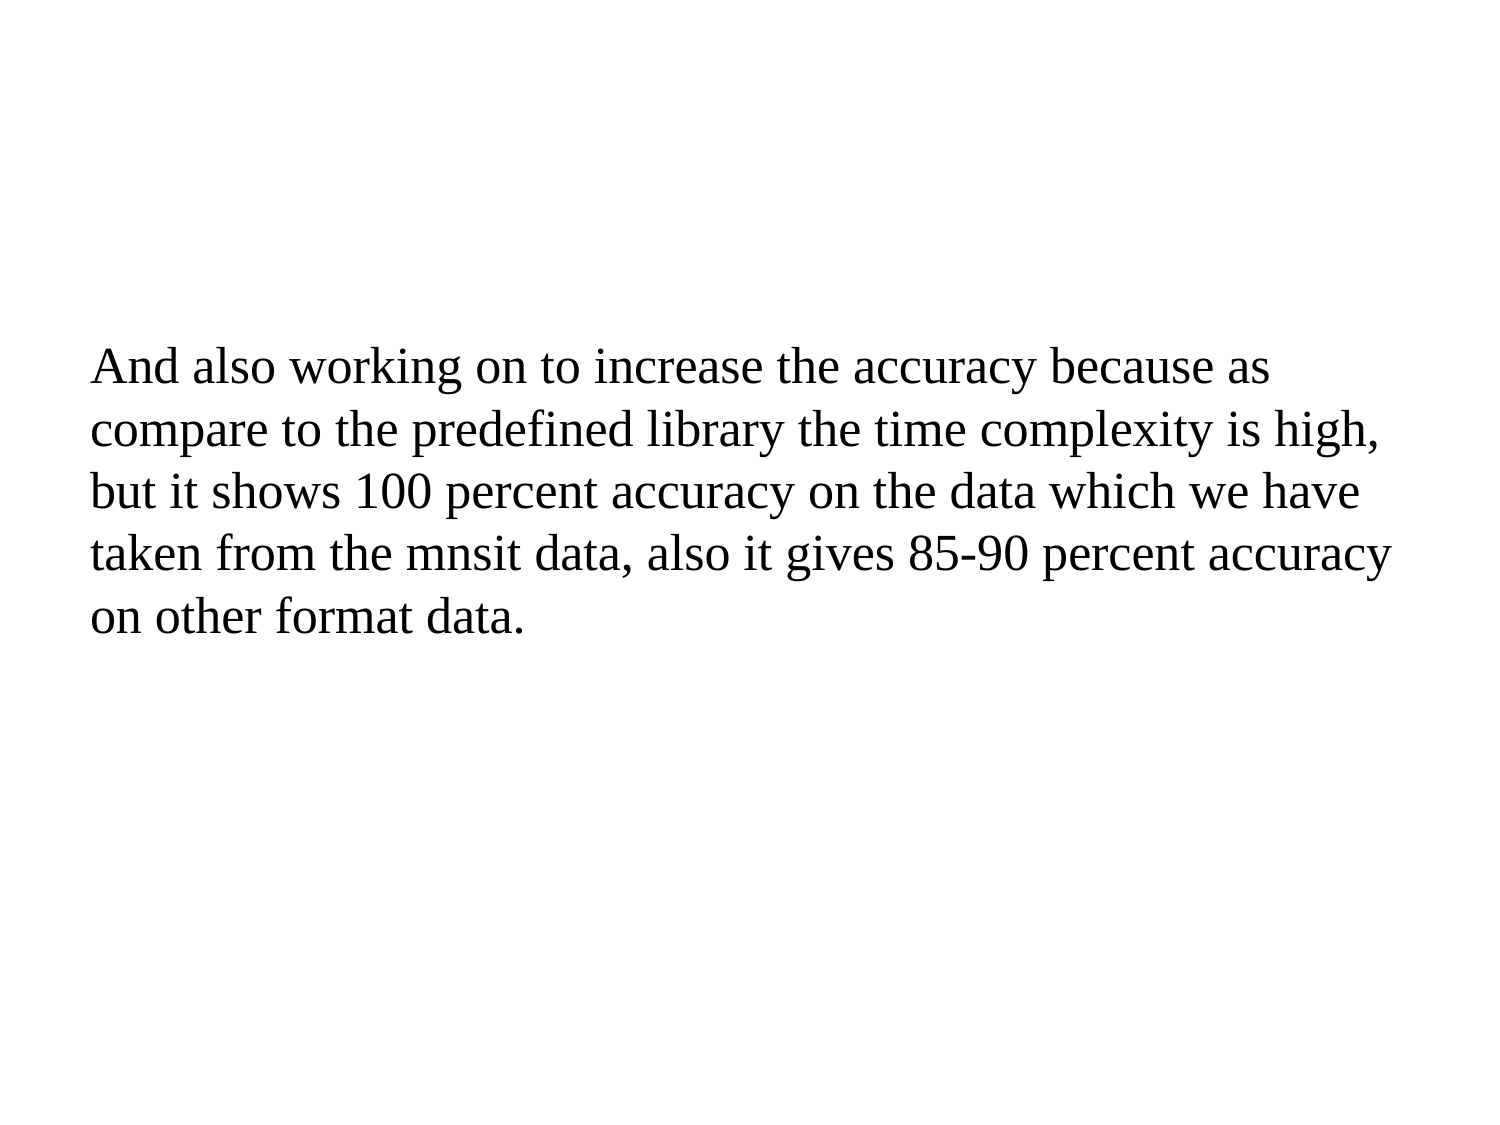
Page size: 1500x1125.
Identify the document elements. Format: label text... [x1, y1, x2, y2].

title And also working on to increase the accuracy because as compare to the predefined library the time complexity is high, but it shows 100 percent accuracy on the data which we have taken from the mnsit data, also it gives 85-90 percent accuracy on other format data. [75, 45, 1425, 1000]
